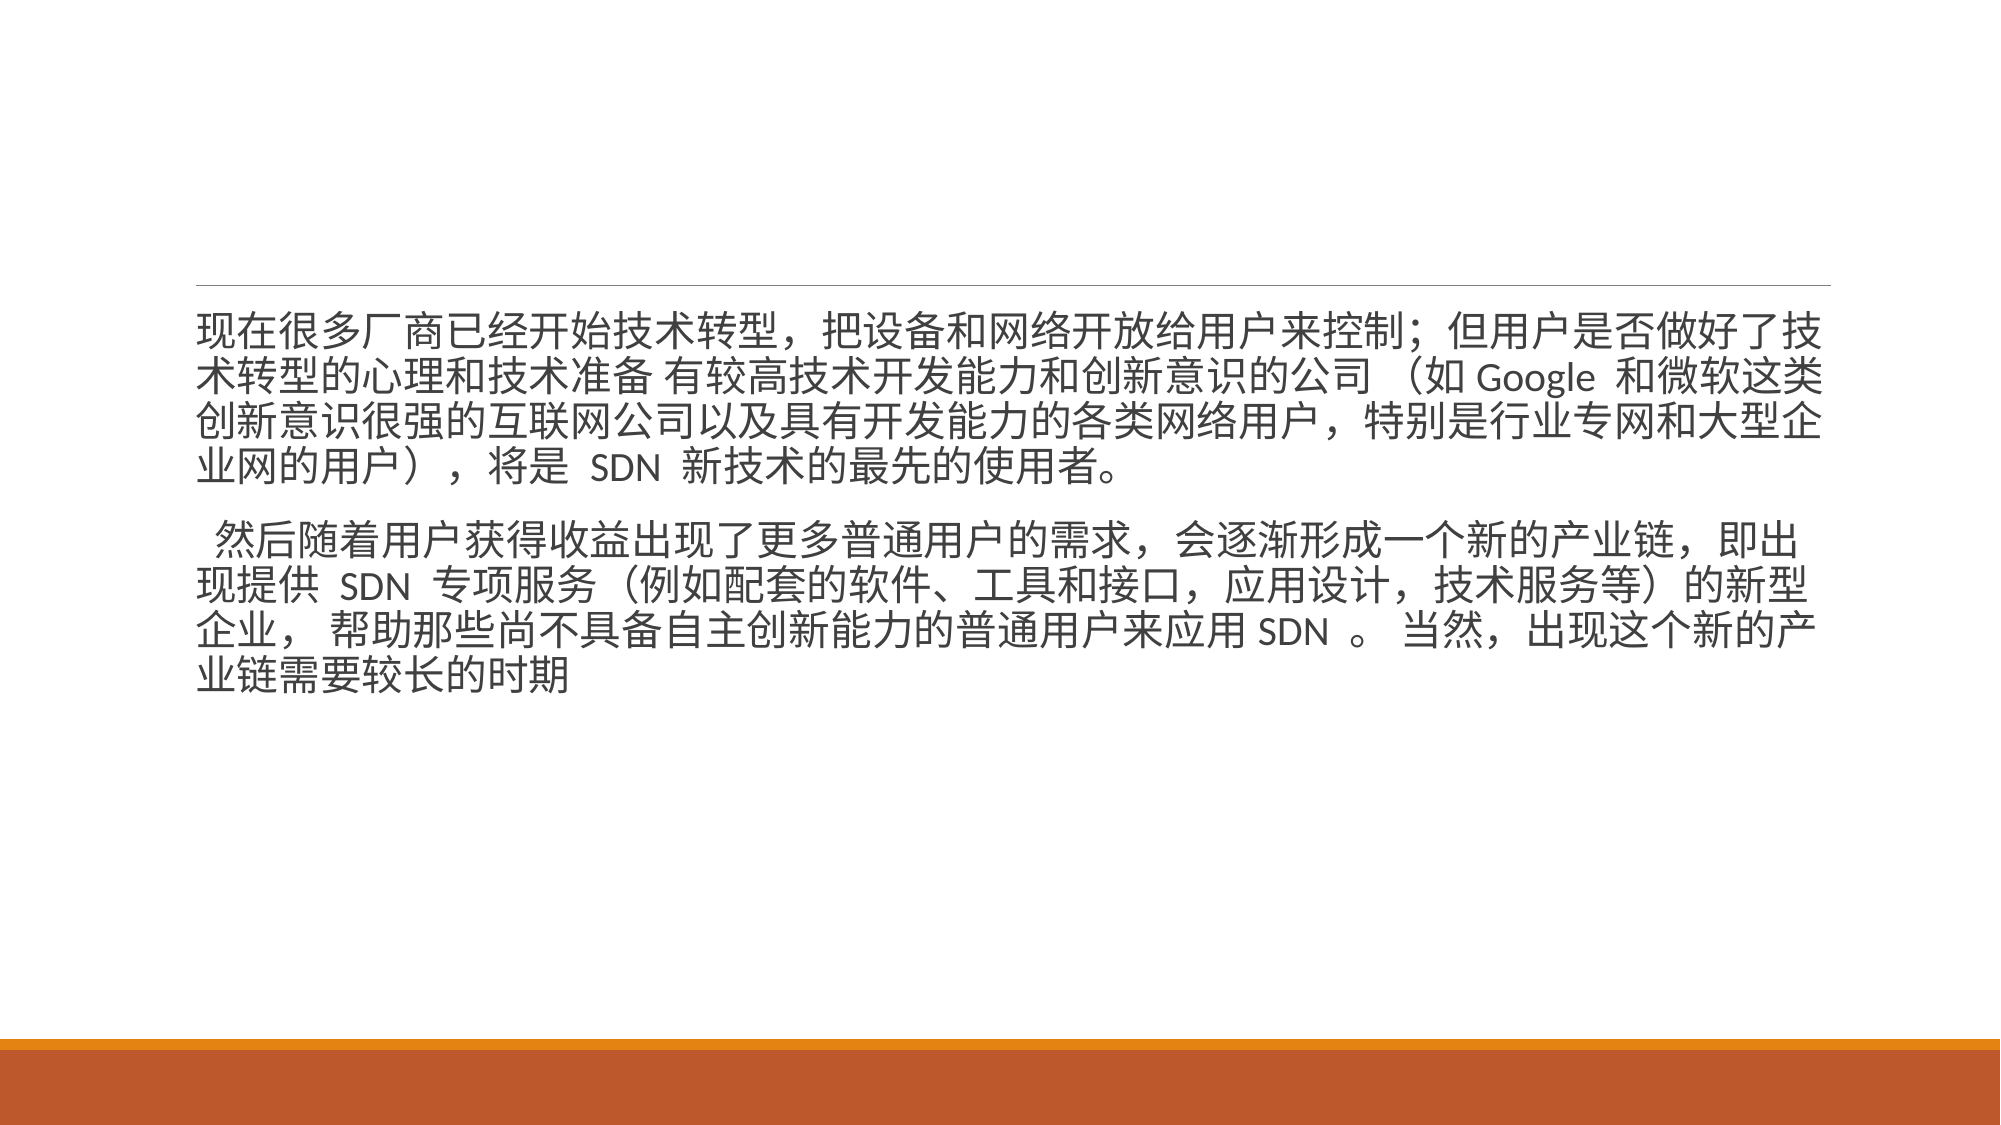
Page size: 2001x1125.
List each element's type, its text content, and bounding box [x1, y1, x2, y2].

list 现在很多厂商已经开始技术转型，把设备和网络开放给用户来控制；但用户是否做好了技术转型的心理和技术准备 有较高技术开发能力和创新意识的公司 （如Google 和微软这类创新意识很强的互联网公司以及具有开发能力的各类网络用户，特别是行业专网和大型企业网的用户），将是 SDN 新技术的最先的使用者。 然后随着用户获得收益出现了更多普通用户的需求，会逐渐形成一个新的产业链，即出现提供 SDN 专项服务（例如配套的软件、工具和接口，应用设计，技术服务等）的新型企业， 帮助那些尚不具备自主创新能力的普通用户来应用SDN 。 当然，出现这个新的产业链需要较长的时期 [180, 302, 1830, 963]
